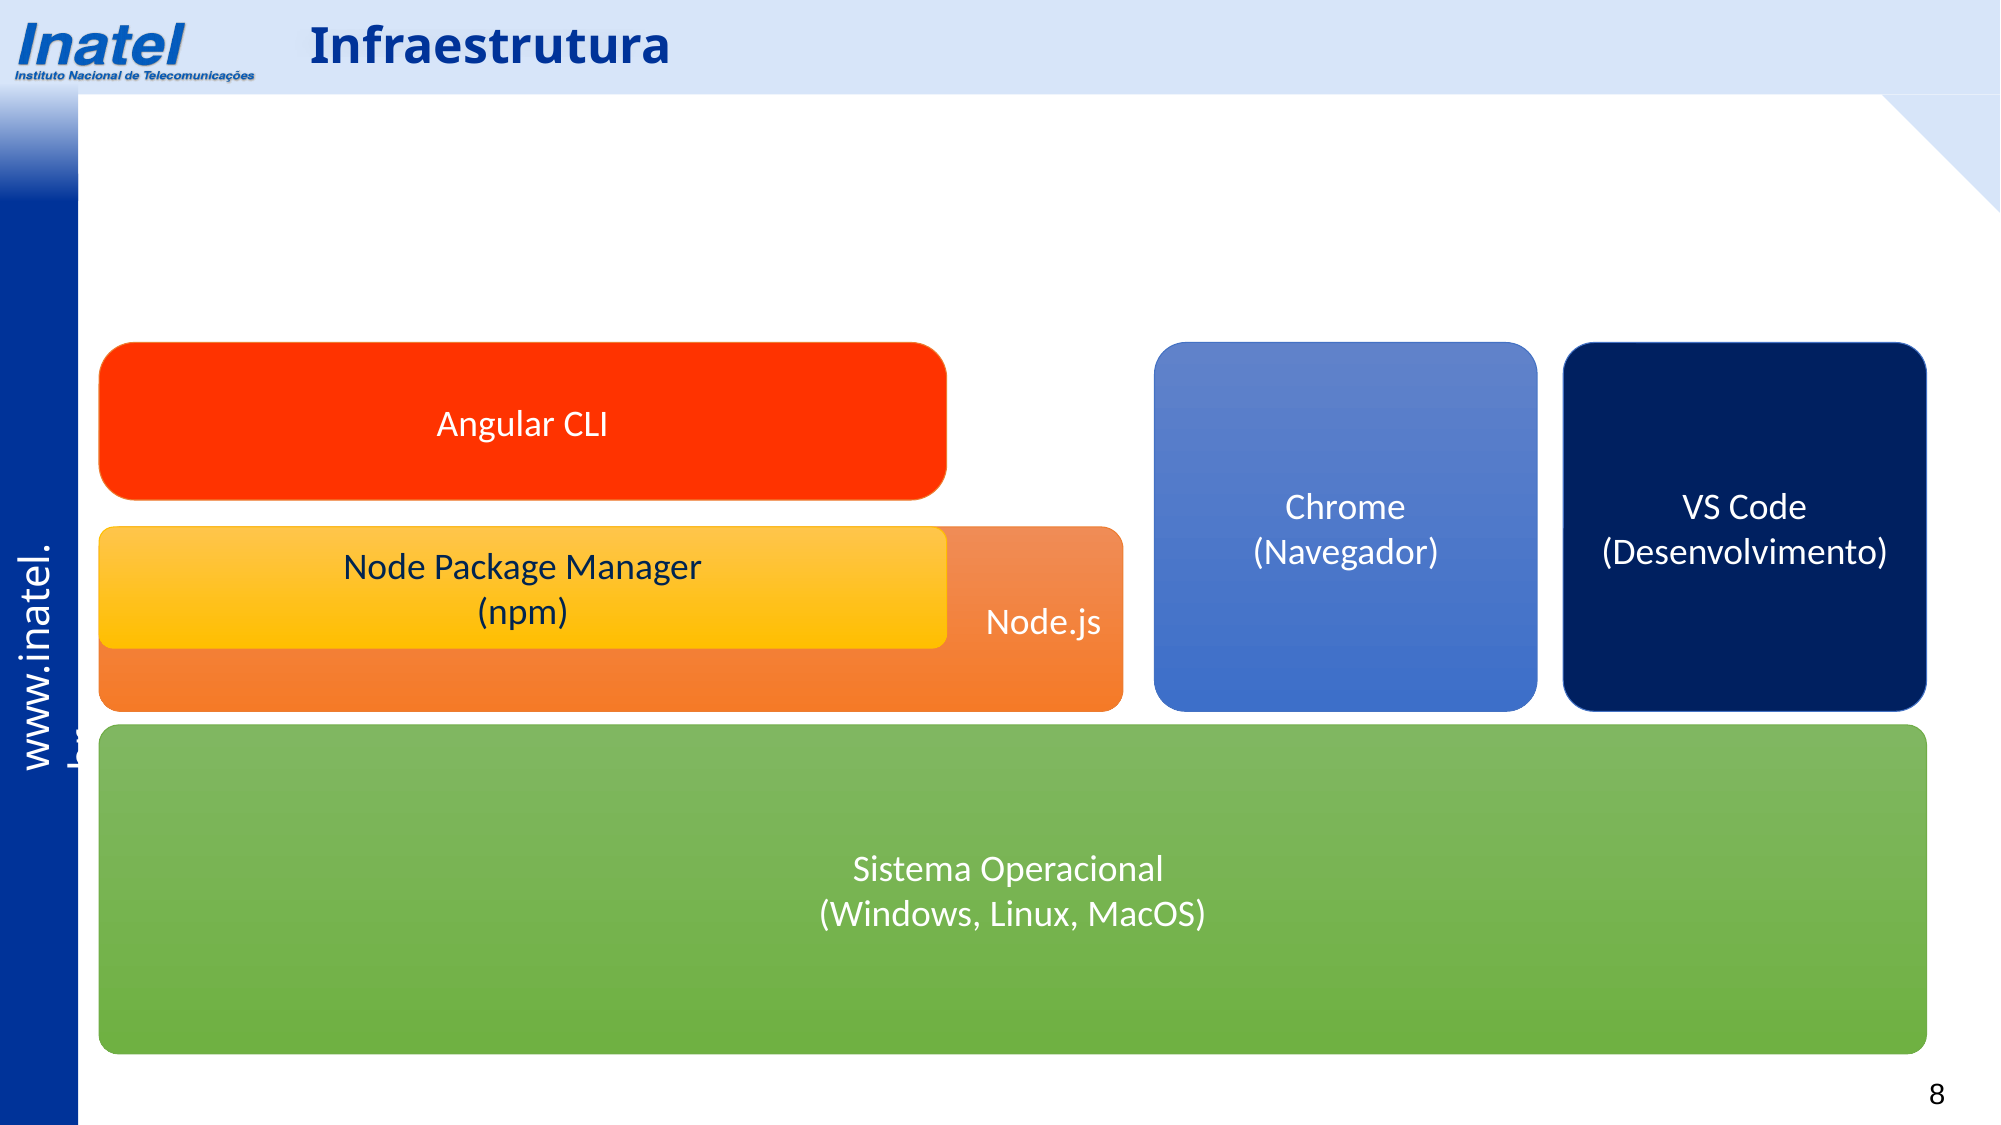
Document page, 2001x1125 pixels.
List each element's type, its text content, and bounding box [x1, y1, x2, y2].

text_box [1879, 93, 2000, 215]
text_box Chrome (Navegador) [1153, 341, 1538, 712]
text_box Sistema Operacional (Windows, Linux, MacOS) [98, 724, 1928, 1055]
picture [12, 20, 258, 85]
text_box Infraestrutura [295, 0, 2000, 96]
text_box Node.js [98, 526, 1124, 712]
text_box VS Code (Desenvolvimento) [1562, 341, 1928, 712]
text_box Angular CLI [98, 341, 948, 501]
text_box Node Package Manager (npm) [98, 526, 948, 649]
